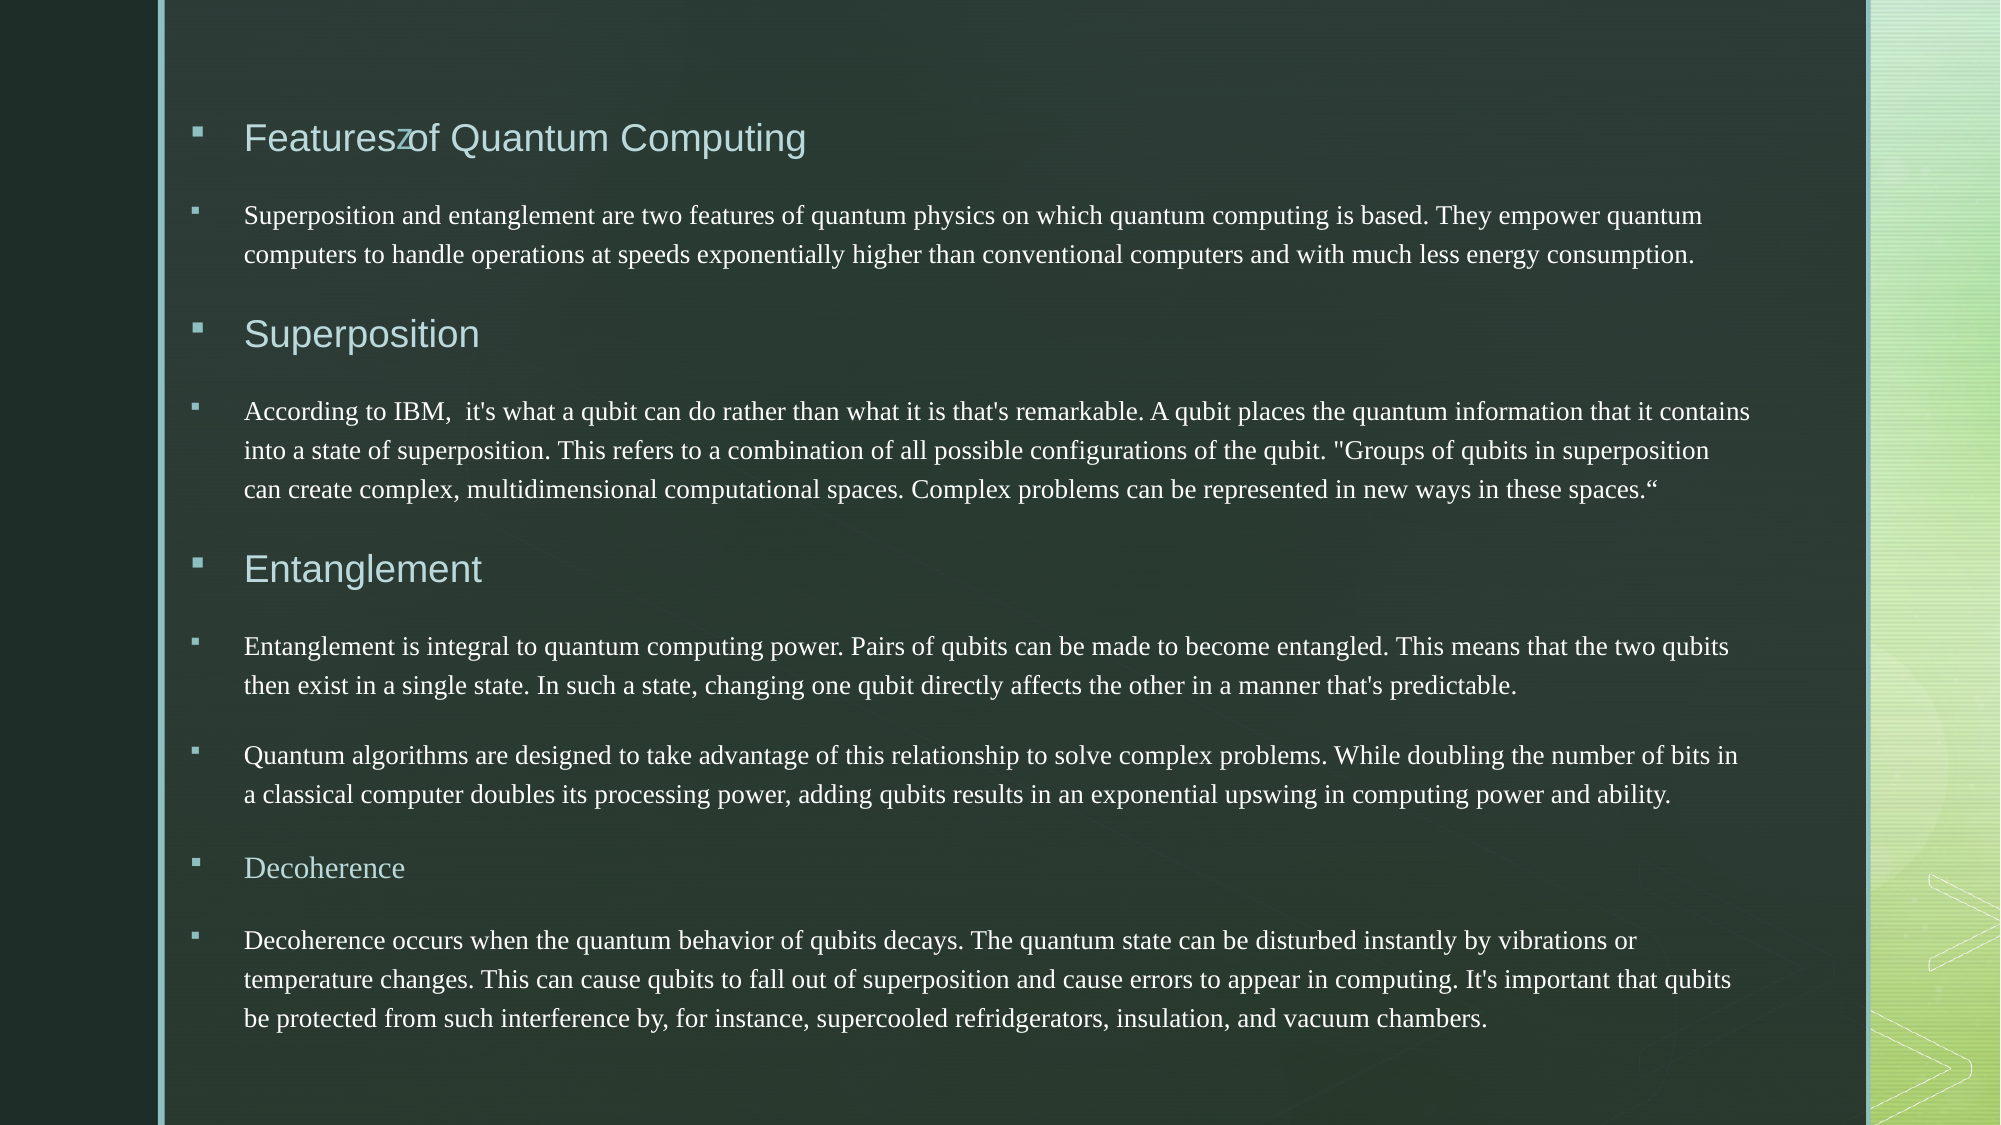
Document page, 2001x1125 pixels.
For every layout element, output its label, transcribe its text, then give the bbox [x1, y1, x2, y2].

list Features of Quantum Computing Superposition and entanglement are two features of quantum physics on which quantum computing is based. They empower quantum computers to handle operations at speeds exponentially higher than conventional computers and with much less energy consumption. Superposition According to IBM, it's what a qubit can do rather than what it is that's remarkable. A qubit places the quantum information that it contains into a state of superposition. This refers to a combination of all possible configurations of the qubit. "Groups of qubits in superposition can create complex, multidimensional computational spaces. Complex problems can be represented in new ways in these spaces.“ Entanglement Entanglement is integral to quantum computing power. Pairs of qubits can be made to become entangled. This means that the two qubits then exist in a single state. In such a state, changing one qubit directly affects the other in a manner that's predictable. Quantum algorithms are designed to take advantage of this relationship to solve complex problems. While doubling the number of bits in a classical computer doubles its processing power, adding qubits results in an exponential upswing in computing power and ability. Decoherence Decoherence occurs when the quantum behavior of qubits decays. The quantum state can be disturbed instantly by vibrations or temperature changes. This can cause qubits to fall out of superposition and cause errors to appear in computing. It's important that qubits be protected from such interference by, for instance, supercooled refridgerators, insulation, and vacuum chambers. [174, 96, 1767, 1052]
picture [1871, 0, 2001, 1125]
